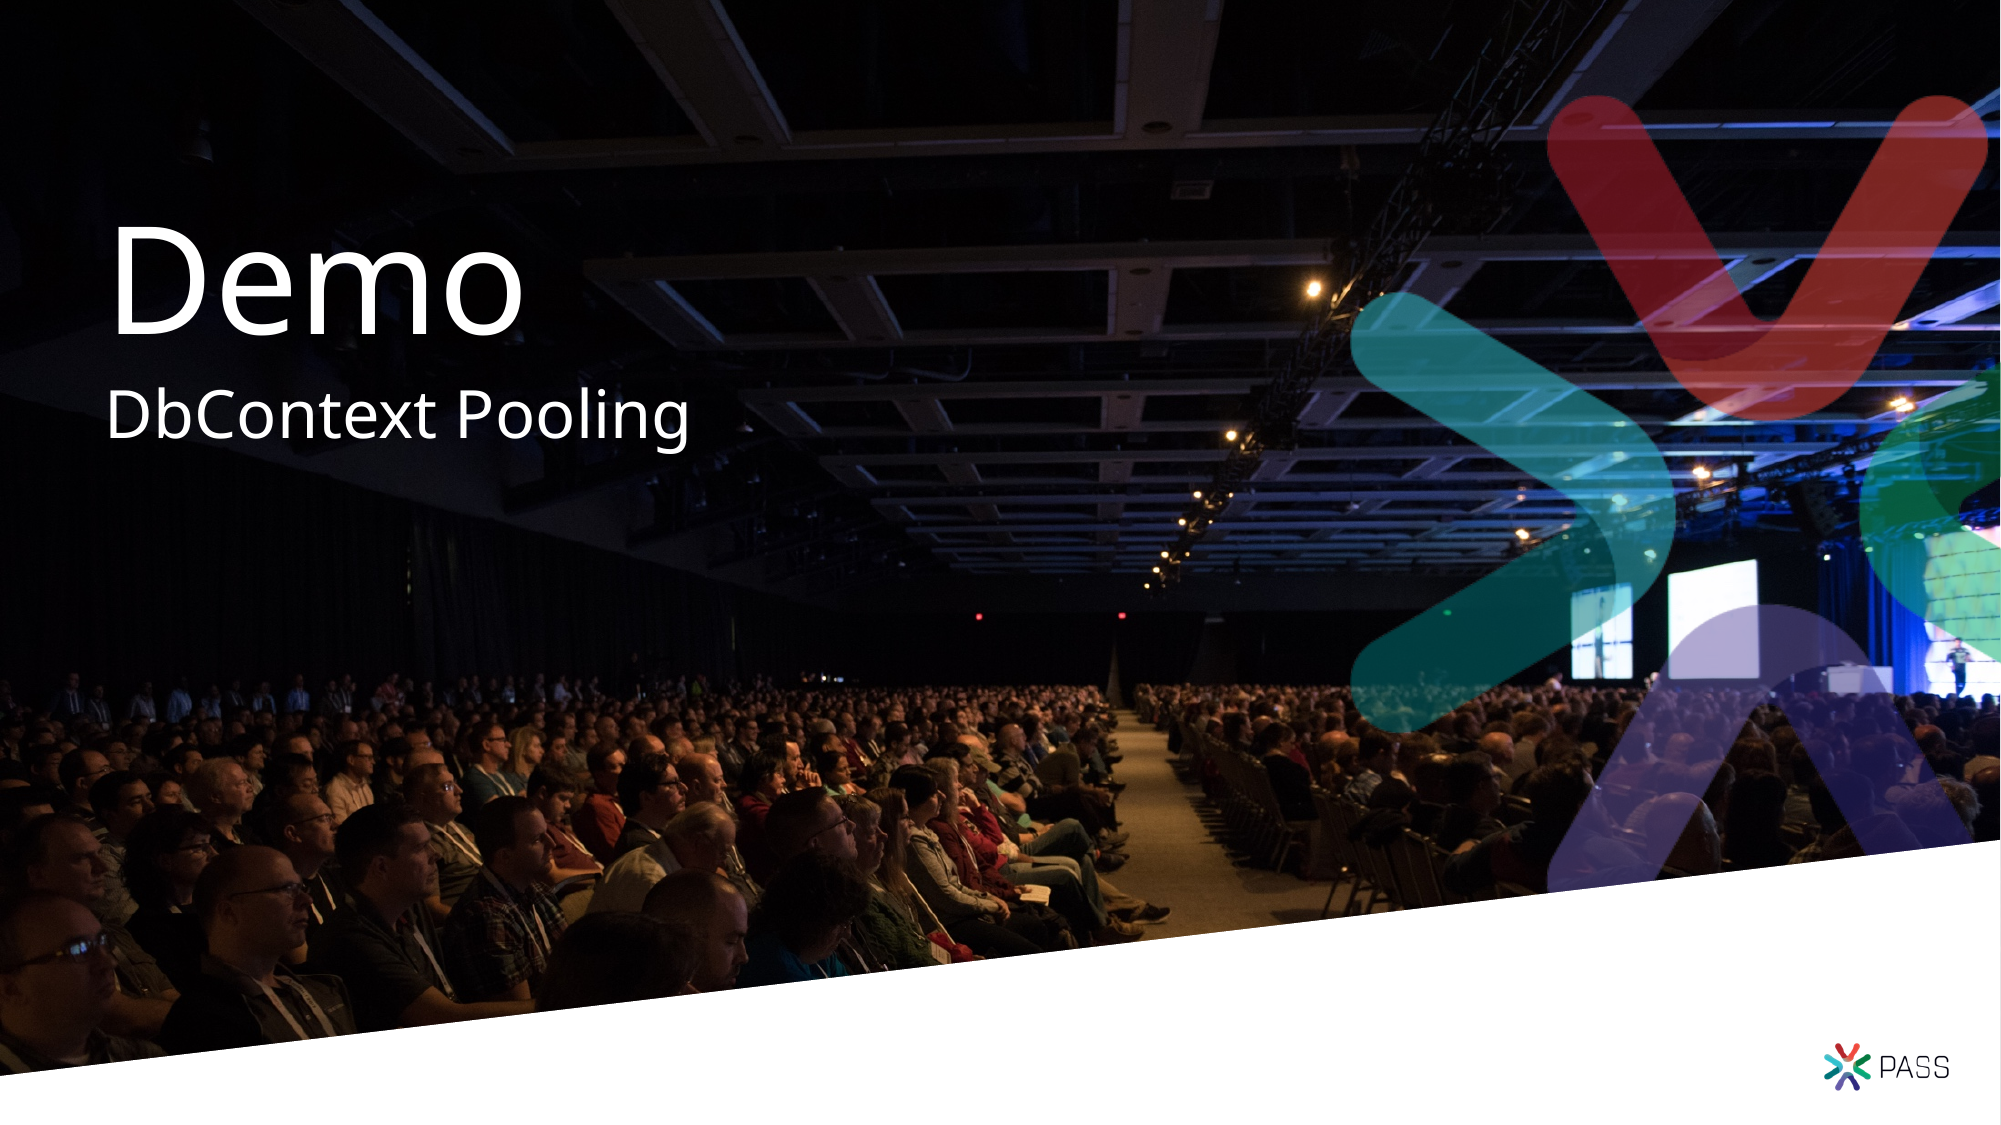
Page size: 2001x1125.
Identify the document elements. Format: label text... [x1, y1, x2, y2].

picture [1822, 1040, 1950, 1093]
picture [1986, 426, 2001, 430]
title Demo [89, 219, 1063, 373]
subtitle DbContext Pooling [89, 373, 1063, 473]
picture [0, 0, 2001, 1075]
